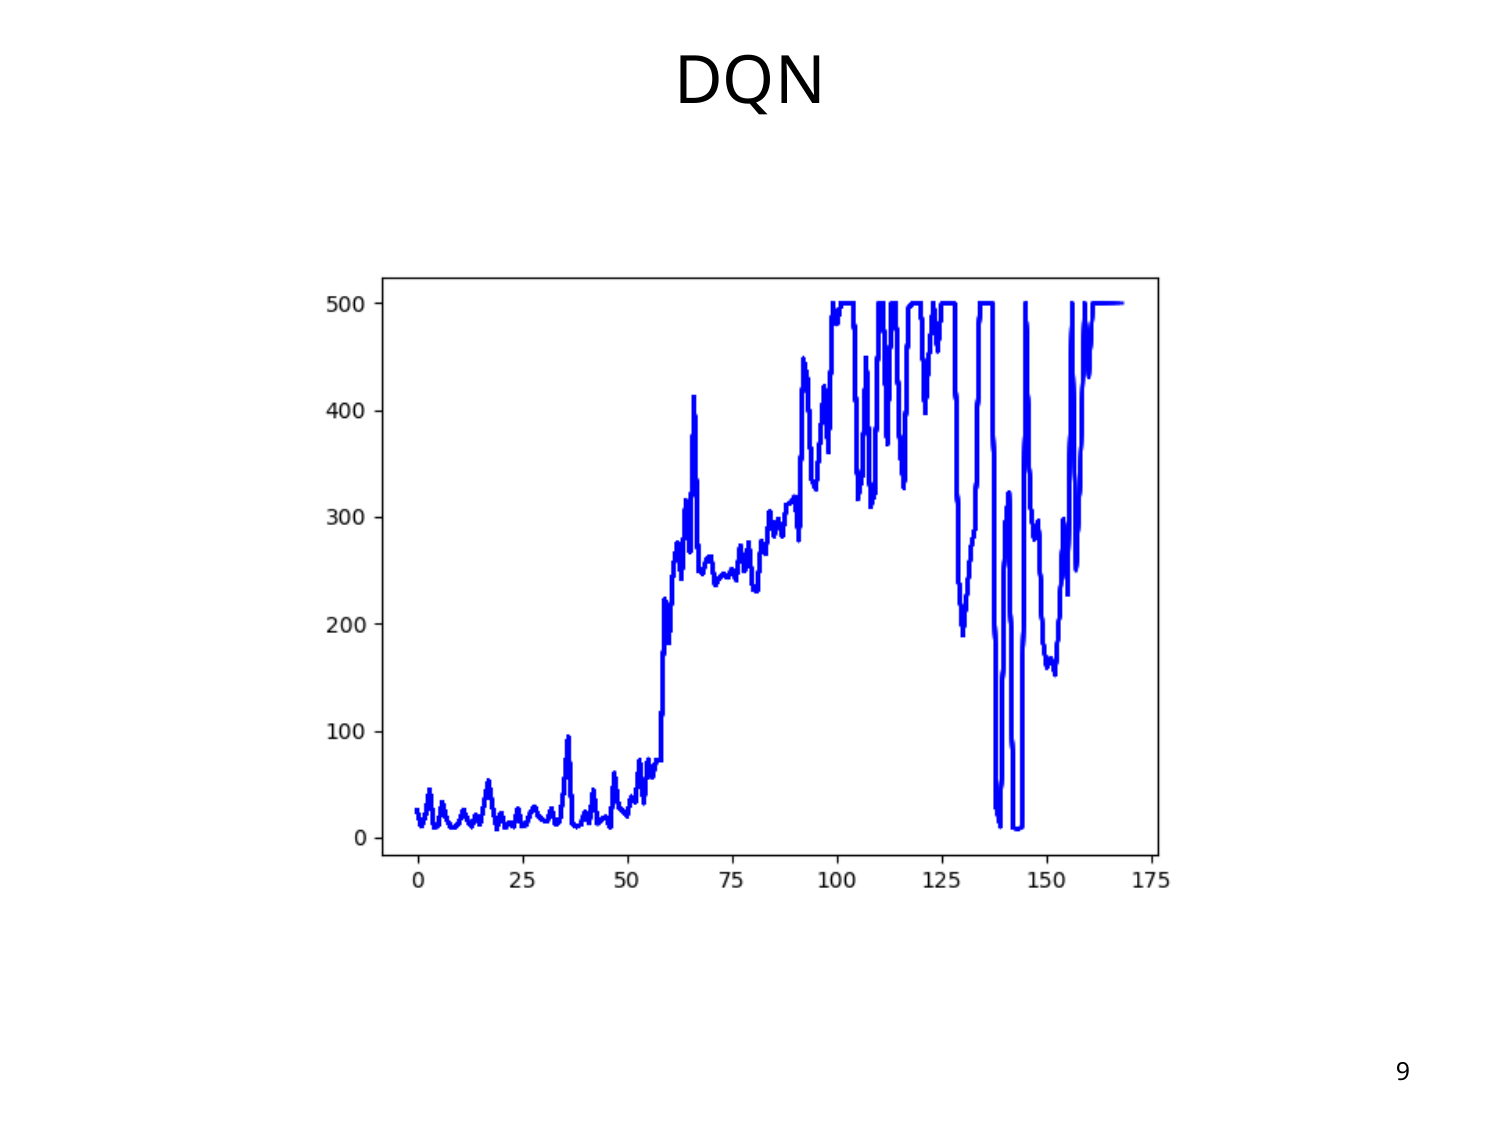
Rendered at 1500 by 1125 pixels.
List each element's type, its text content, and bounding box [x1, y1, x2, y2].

picture [257, 187, 1259, 938]
title DQN [75, 19, 1425, 135]
slide_number 9 [1074, 1042, 1425, 1103]
